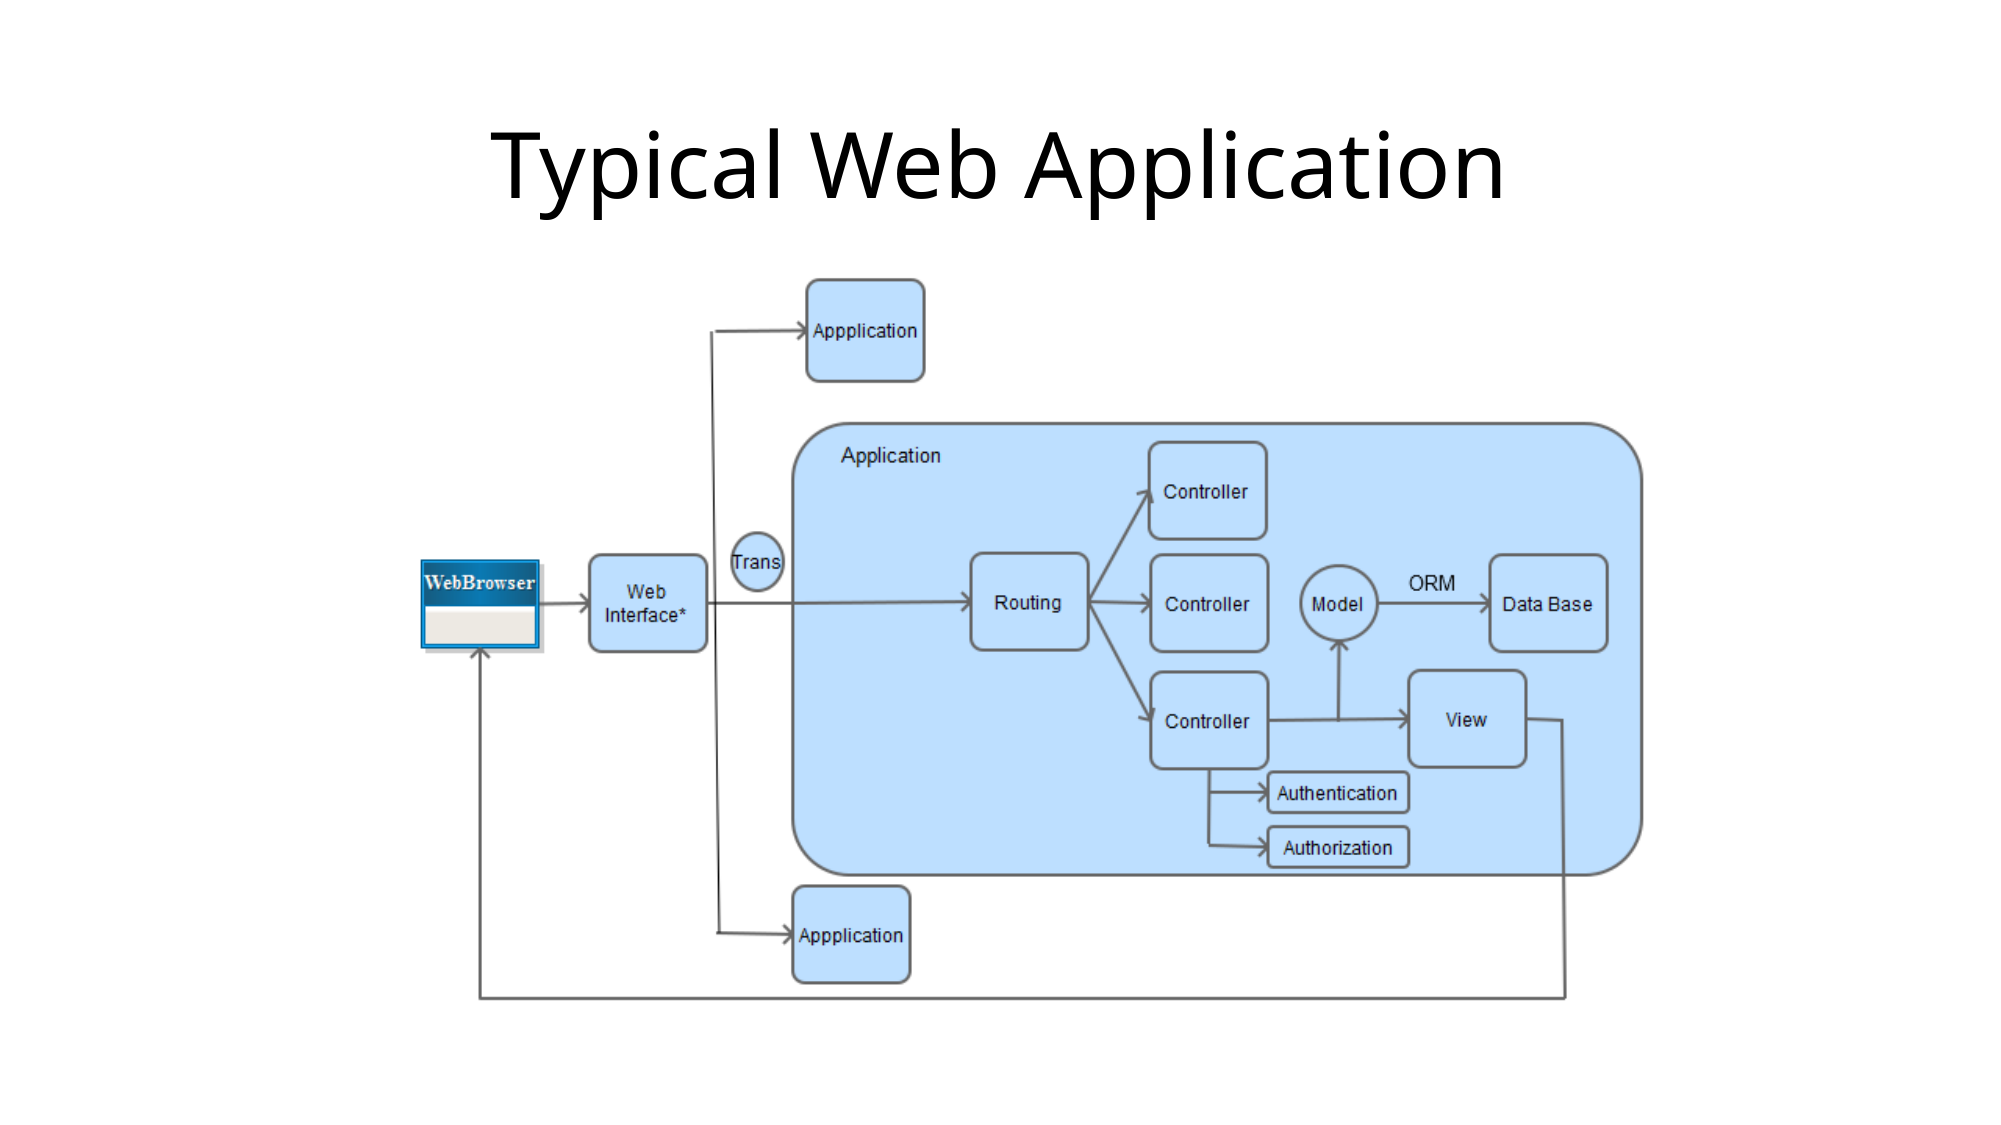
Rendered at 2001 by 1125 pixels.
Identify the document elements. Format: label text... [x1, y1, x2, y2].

title Typical Web Application [137, 59, 1863, 278]
picture [396, 241, 1656, 1080]
